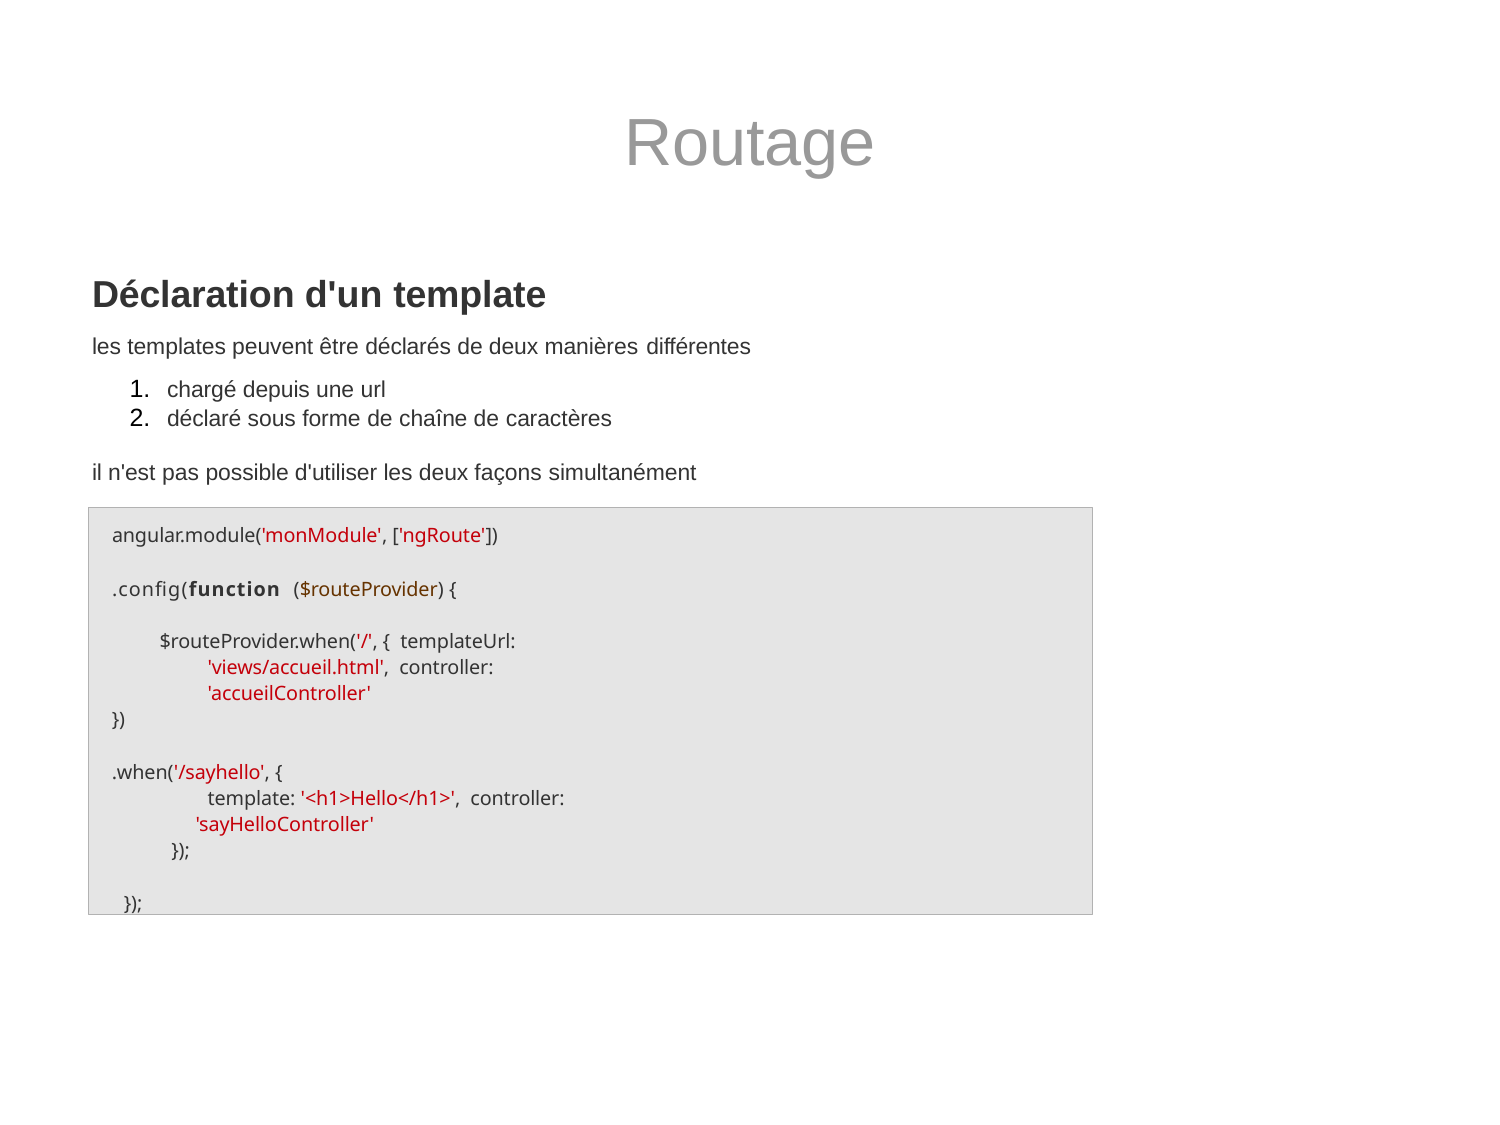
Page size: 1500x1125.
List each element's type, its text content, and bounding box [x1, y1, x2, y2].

title Routage [75, 45, 1425, 233]
text_box angular.module('monModule', ['ngRoute']) .config(function ($routeProvider) { $routeProvider.when('/', { templateUrl: 'views/accueil.html', controller: 'accueilController' }) .when('/sayhello', { template: '<h1>Hello</h1>', controller: 'sayHelloController' }); }); [88, 507, 1093, 915]
list Déclaration d'un template les templates peuvent être déclarés de deux manières différentes chargé depuis une url déclaré sous forme de chaîne de caractères il n'est pas possible d'utiliser les deux façons simultanément [75, 262, 1425, 1005]
